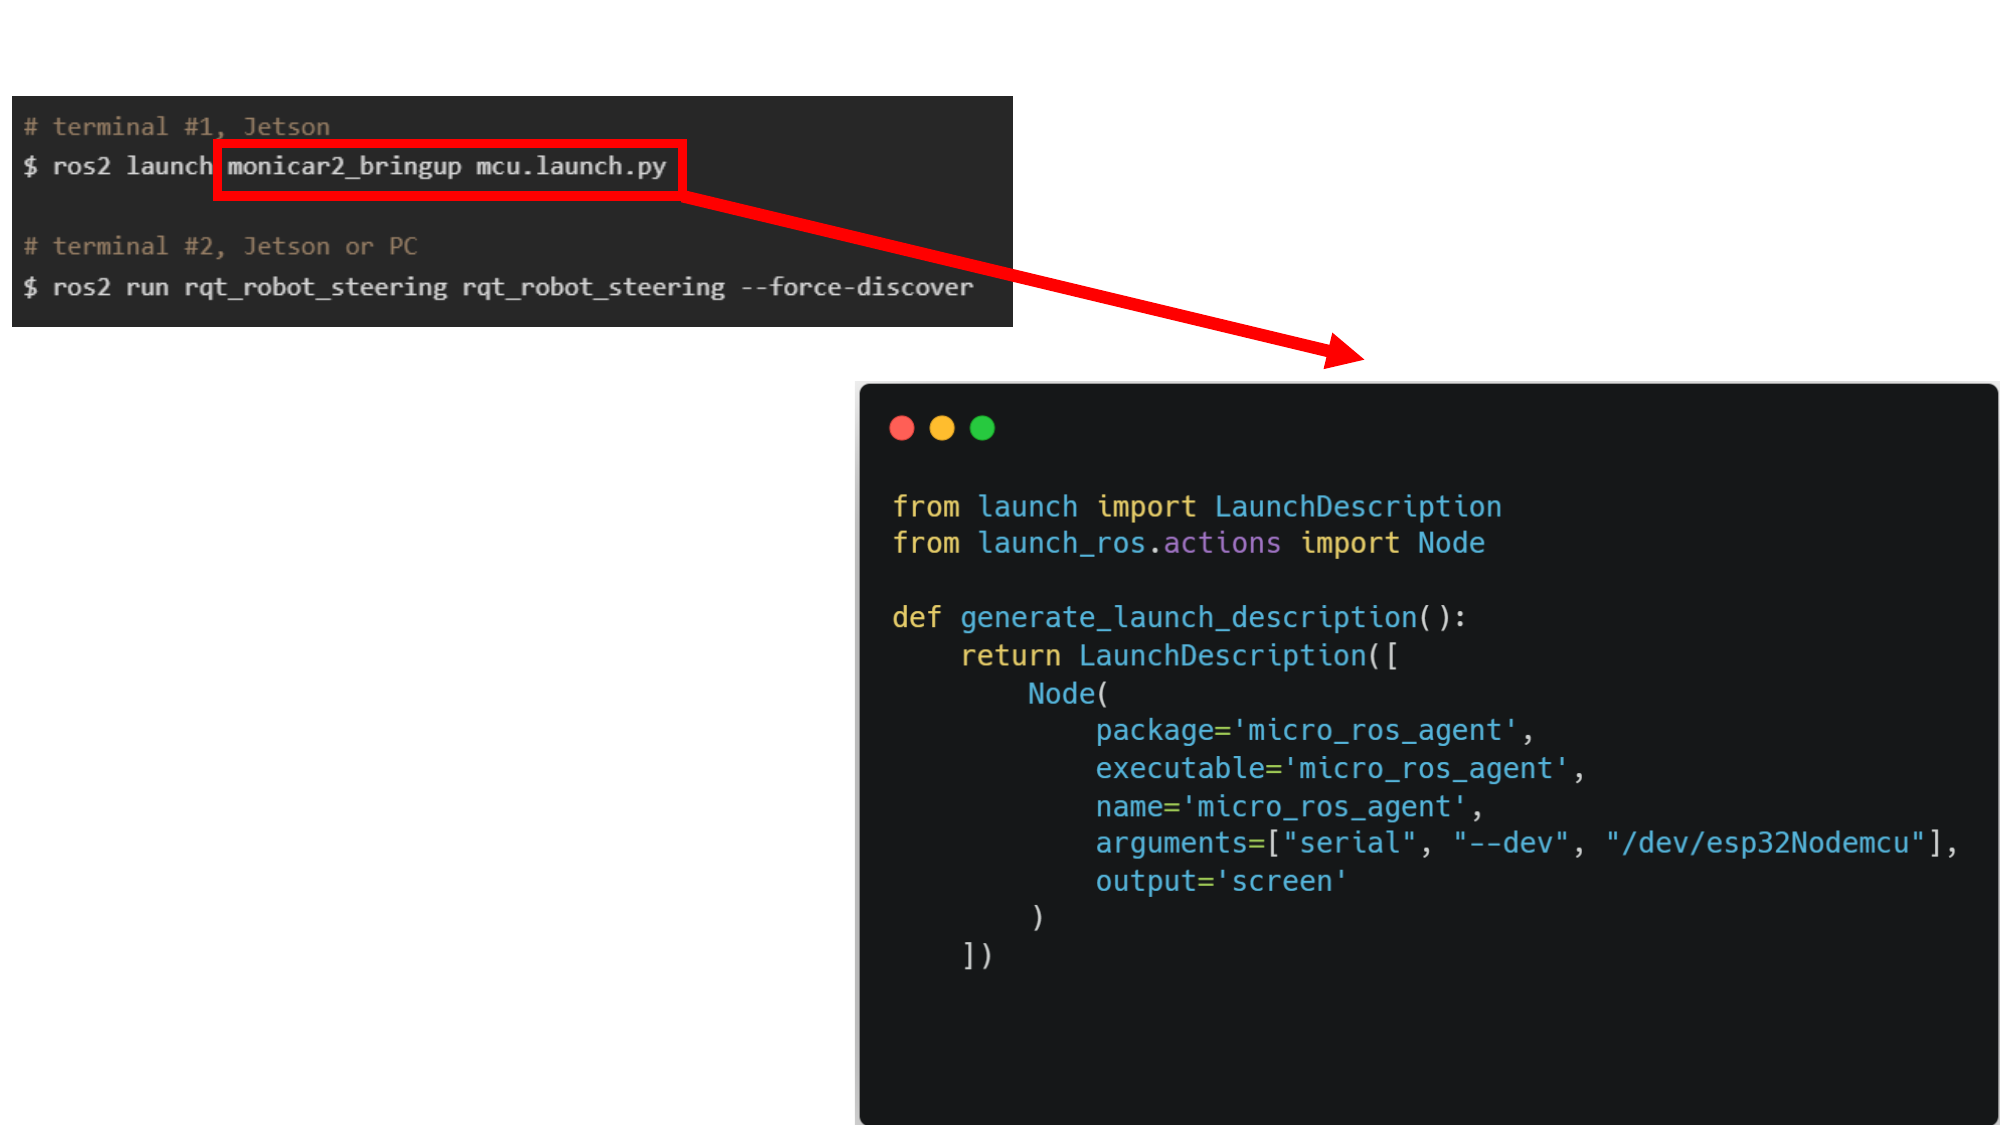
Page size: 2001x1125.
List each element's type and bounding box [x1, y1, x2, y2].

picture [11, 95, 1013, 327]
text_box [681, 195, 1365, 361]
list [854, 380, 2000, 1125]
